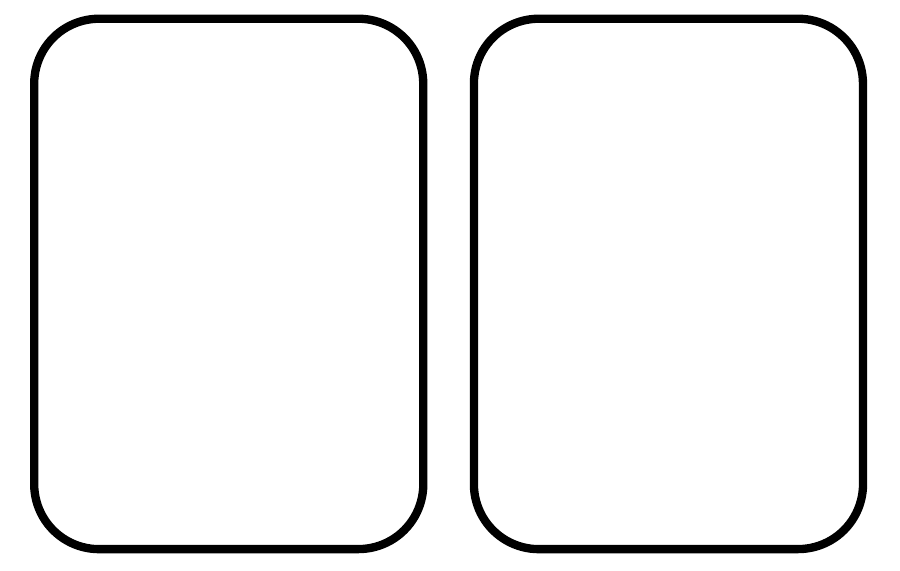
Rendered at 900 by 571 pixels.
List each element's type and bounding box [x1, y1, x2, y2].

text_box [472, 17, 865, 551]
text_box [32, 17, 425, 551]
